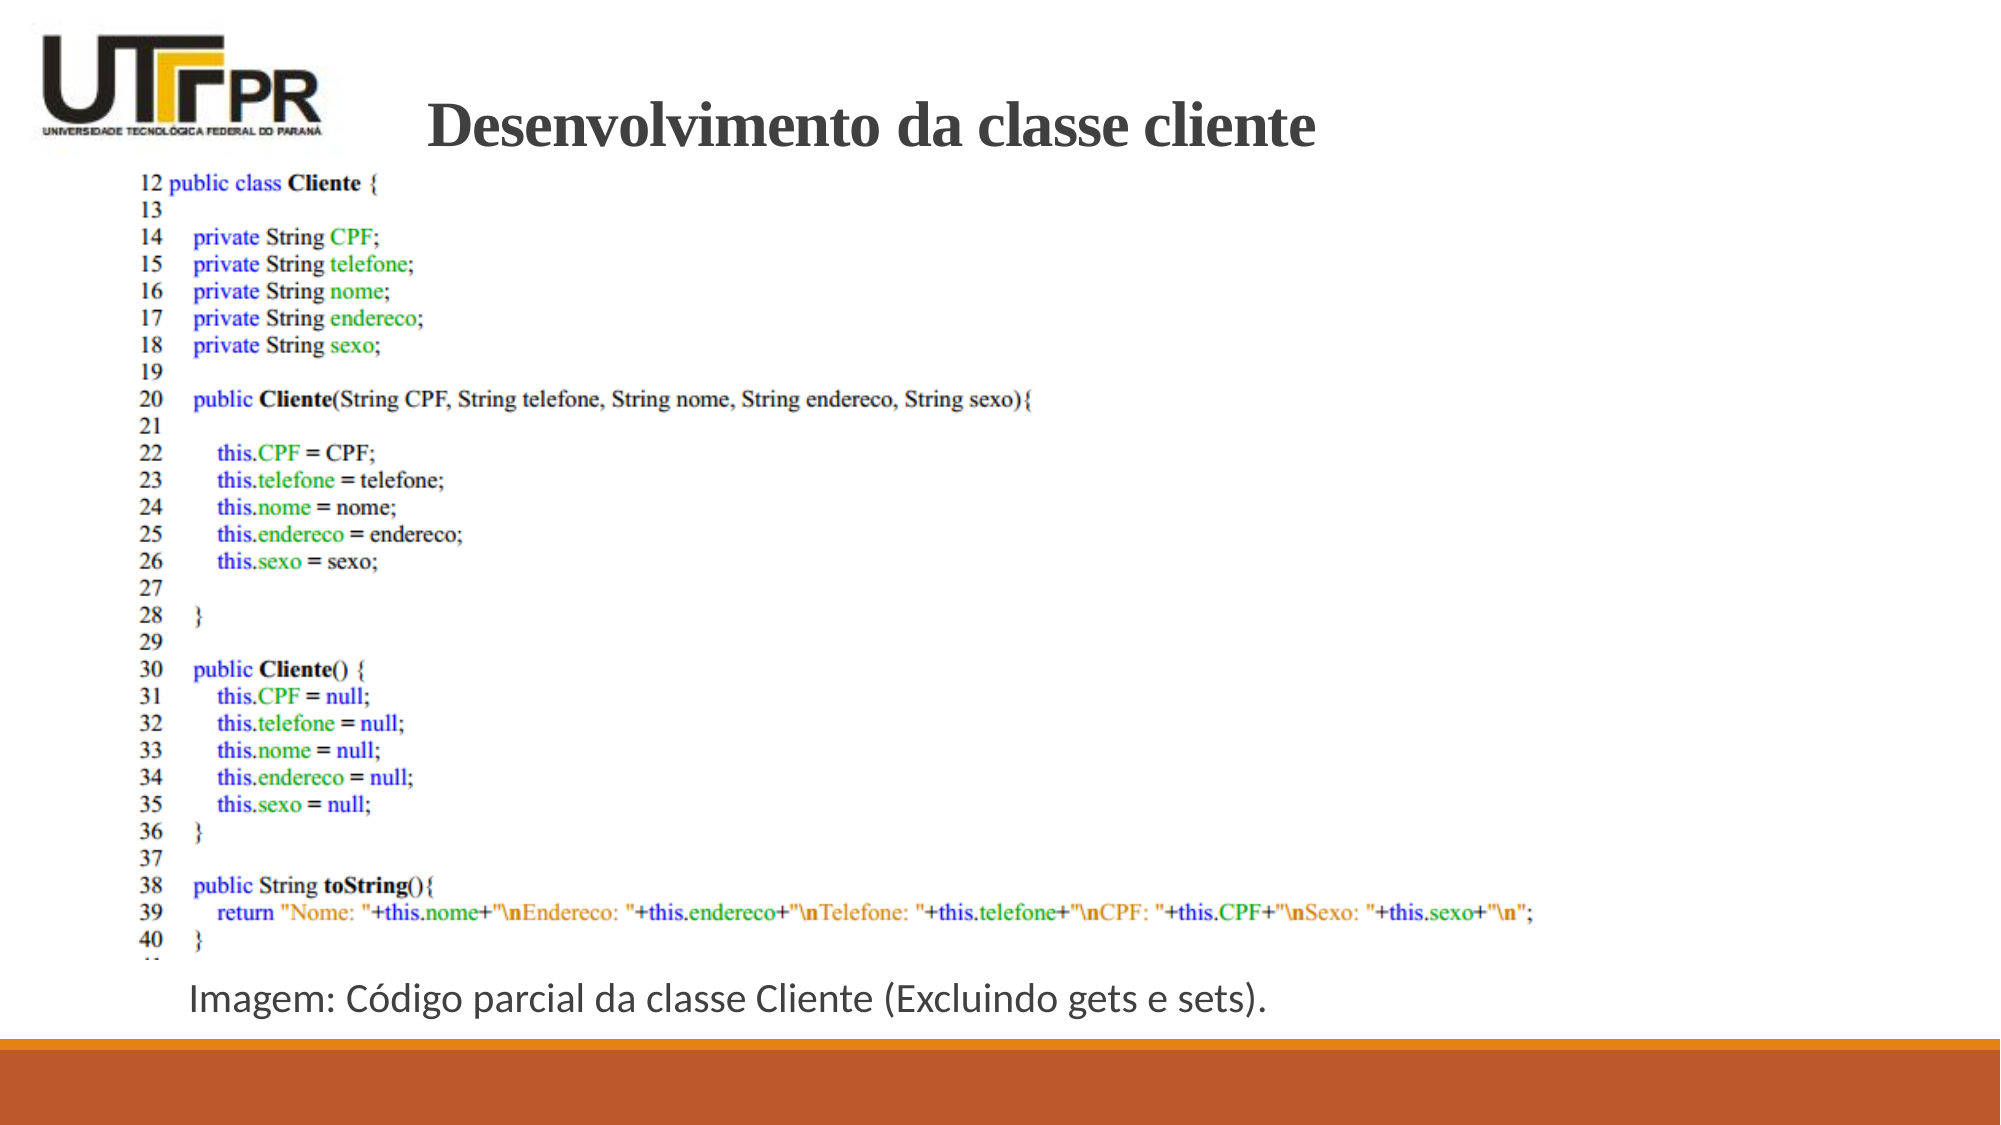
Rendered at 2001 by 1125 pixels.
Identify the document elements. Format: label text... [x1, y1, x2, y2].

picture [21, 19, 356, 156]
picture [129, 166, 1845, 961]
title Desenvolvimento da classe cliente [412, 23, 1748, 168]
text_box Imagem: Código parcial da classe Cliente (Excluindo gets e sets). [188, 969, 1483, 1046]
